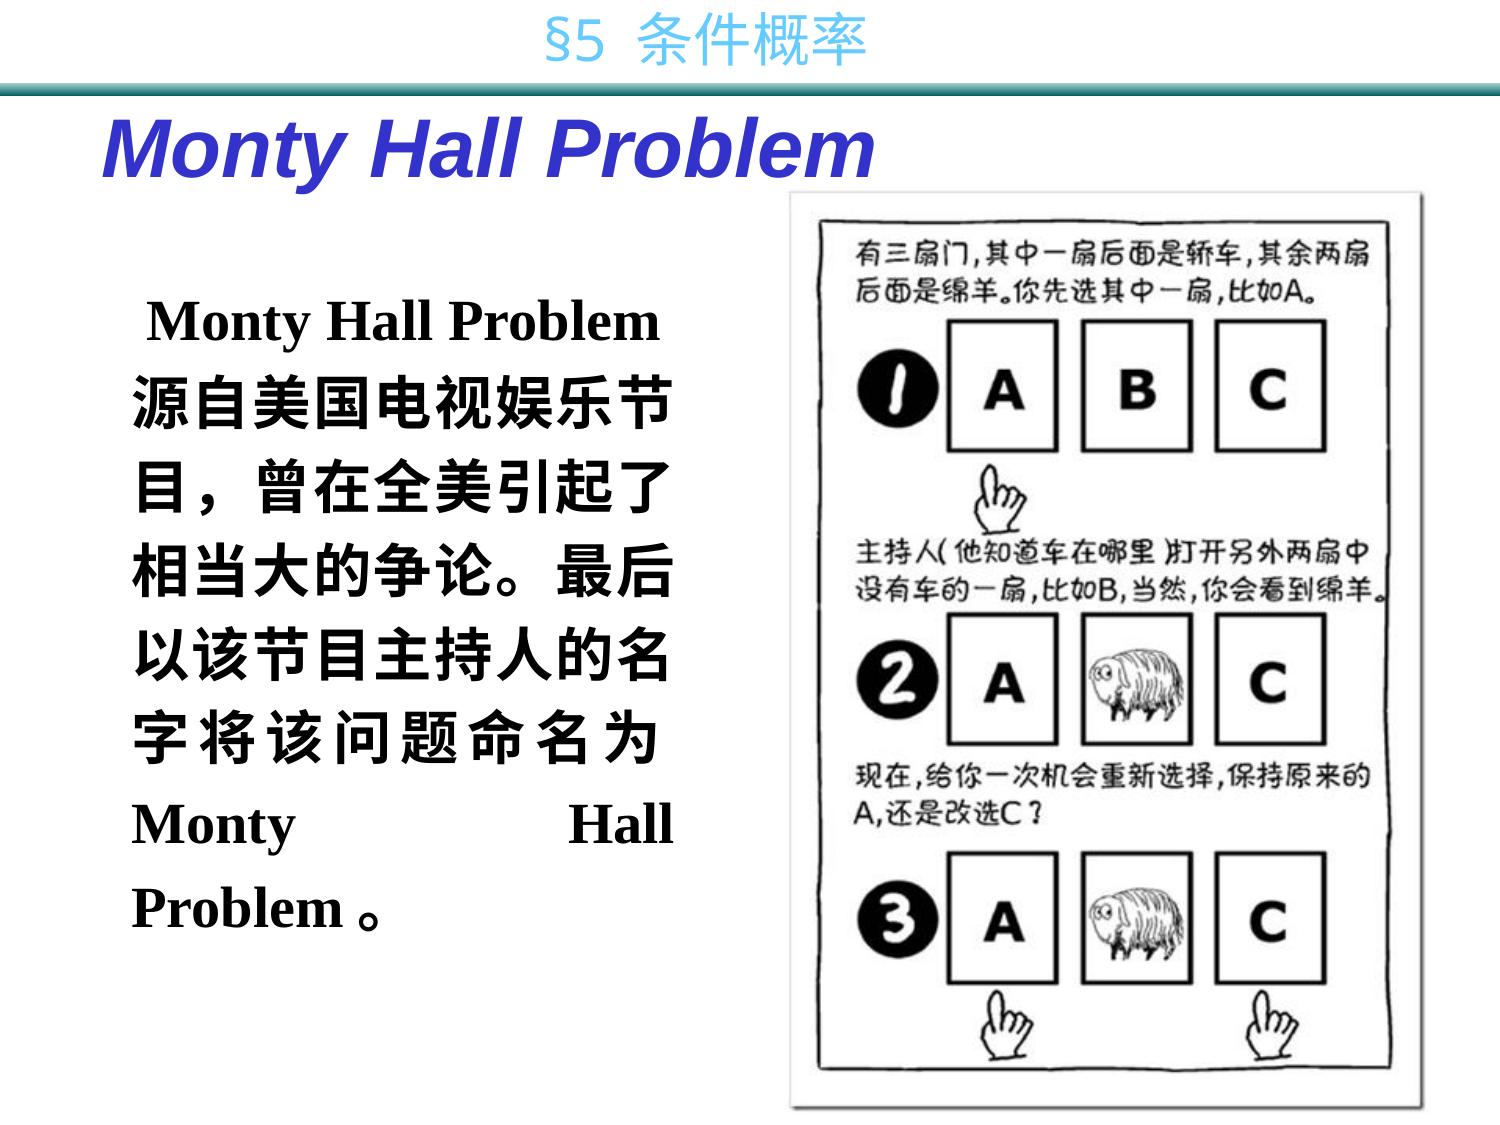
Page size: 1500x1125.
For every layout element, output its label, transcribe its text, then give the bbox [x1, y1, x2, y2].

text_box Monty Hall Problem源自美国电视娱乐节目，曾在全美引起了相当大的争论。最后以该节目主持人的名字将该问题命名为Monty Hall Problem。 [116, 260, 690, 947]
text_box Monty Hall Problem [86, 86, 973, 204]
picture [785, 187, 1430, 1116]
